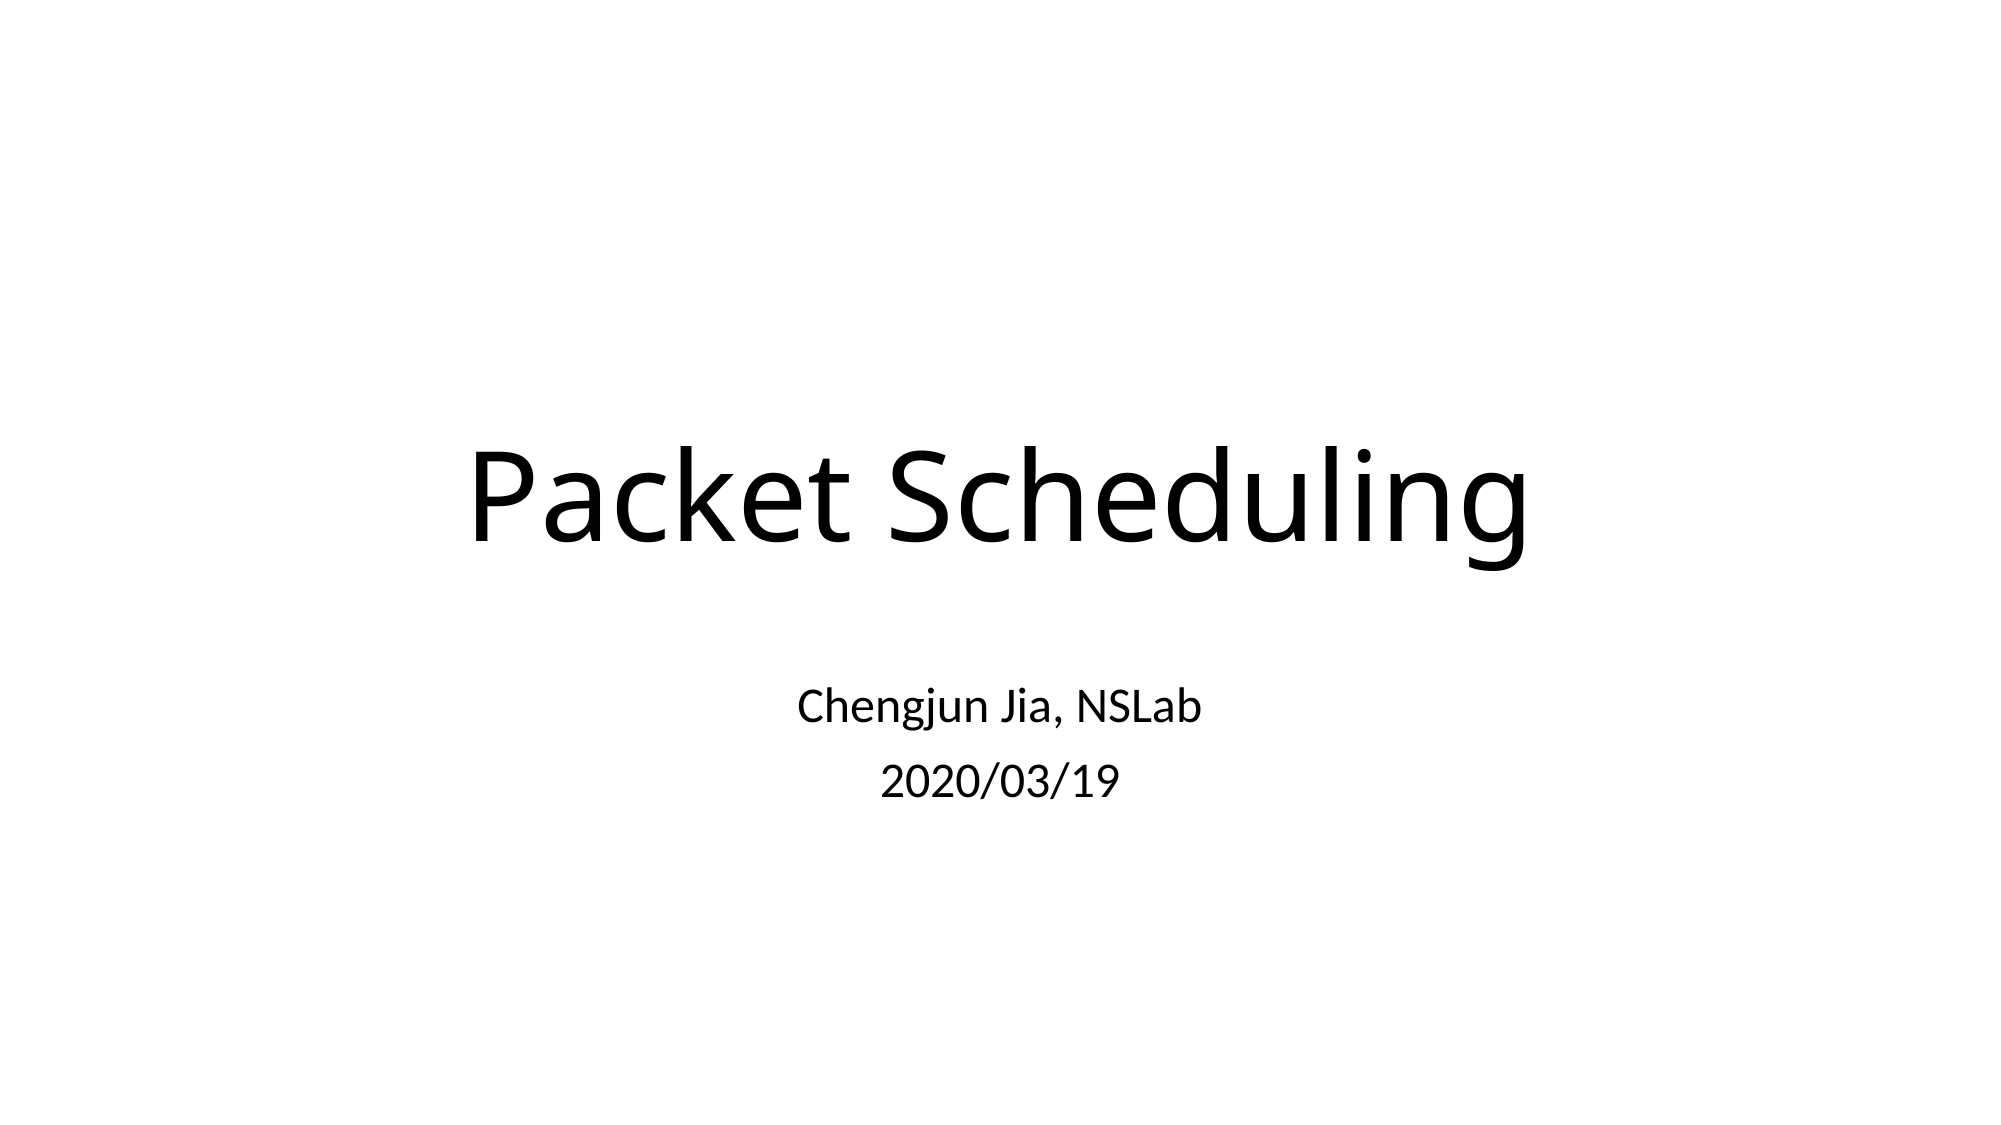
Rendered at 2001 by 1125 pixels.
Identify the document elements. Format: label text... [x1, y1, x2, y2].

subtitle Chengjun Jia, NSLab 2020/03/19 [249, 590, 1750, 863]
title Packet Scheduling [249, 184, 1750, 576]
